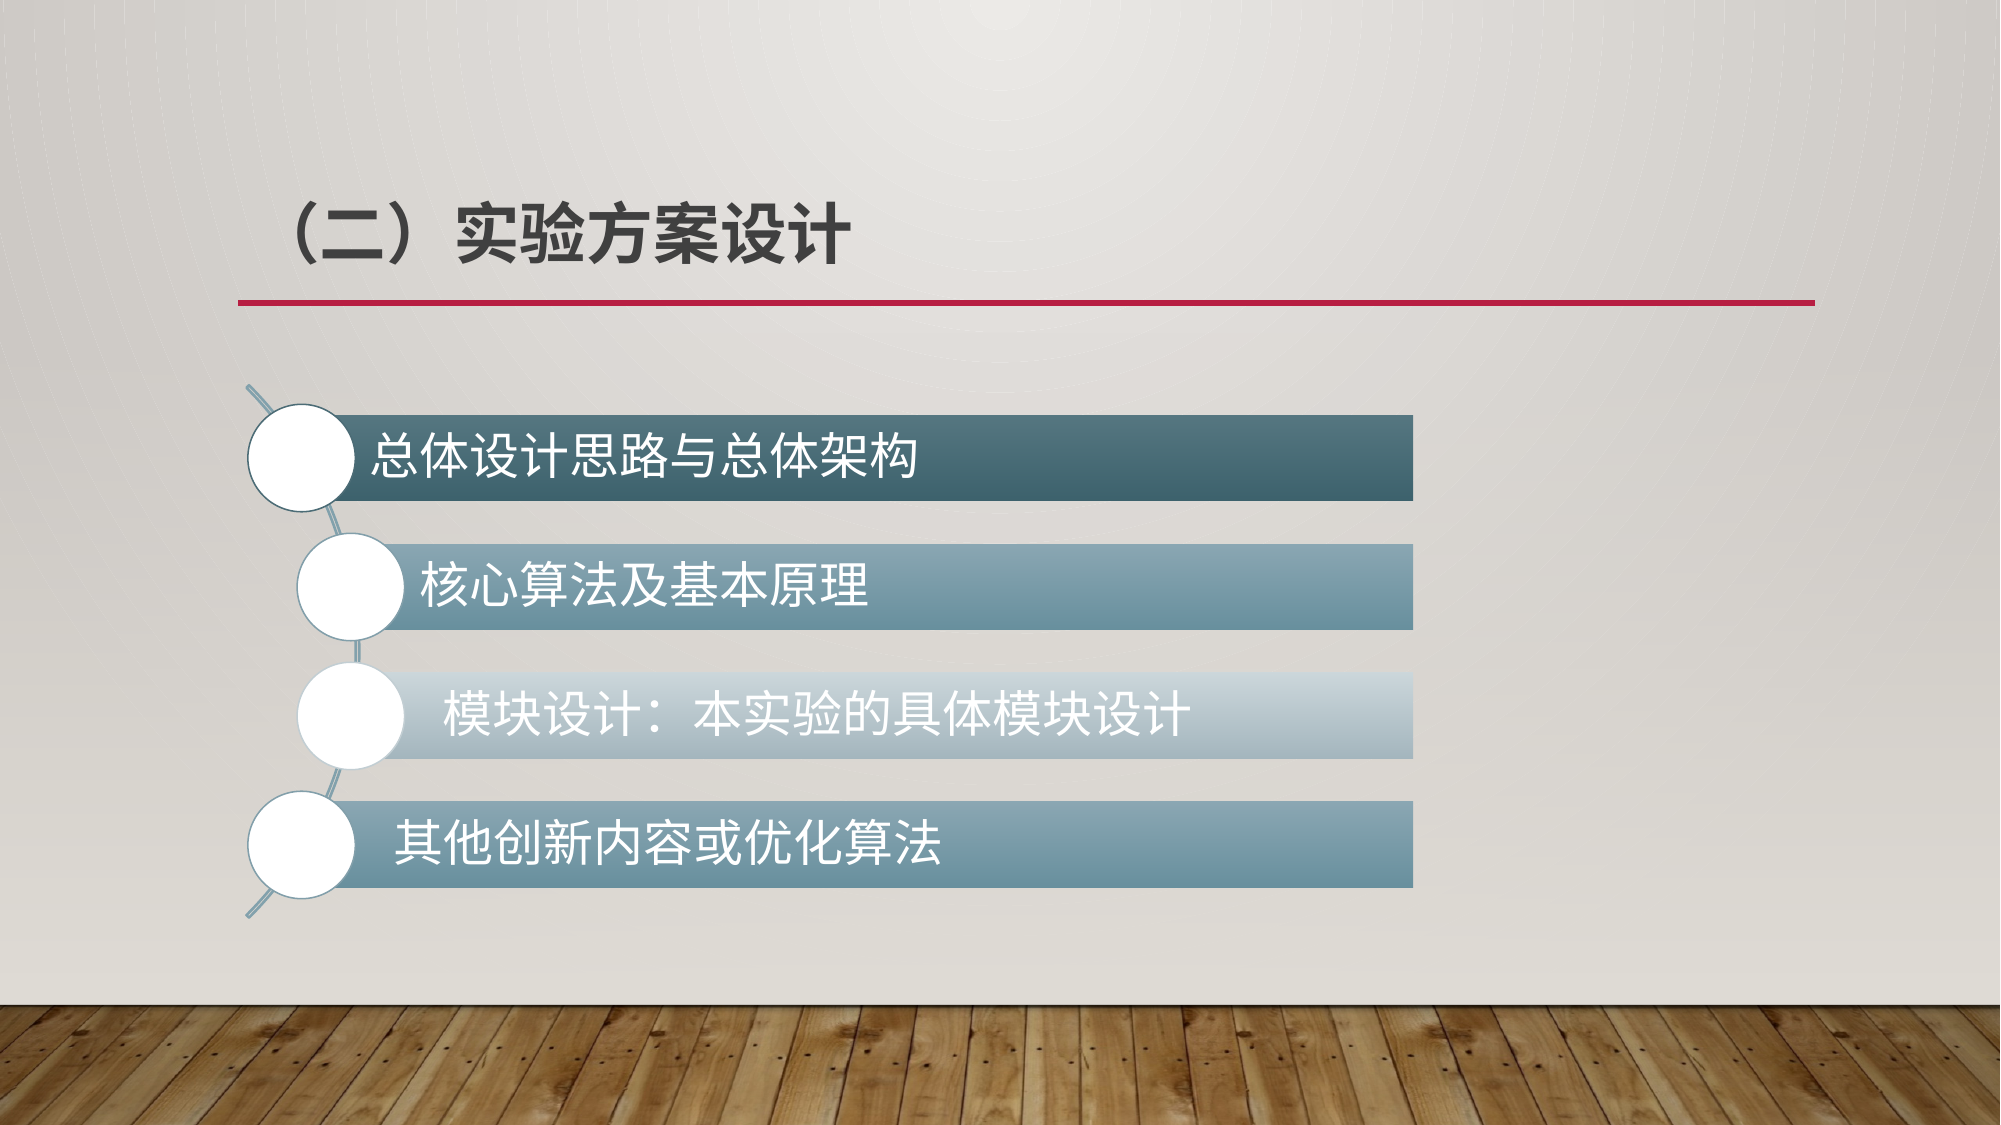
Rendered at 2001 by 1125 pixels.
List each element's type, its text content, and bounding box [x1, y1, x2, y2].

picture [0, 1005, 2000, 1125]
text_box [237, 371, 1421, 932]
title （二）实验方案设计 [238, 193, 1814, 313]
